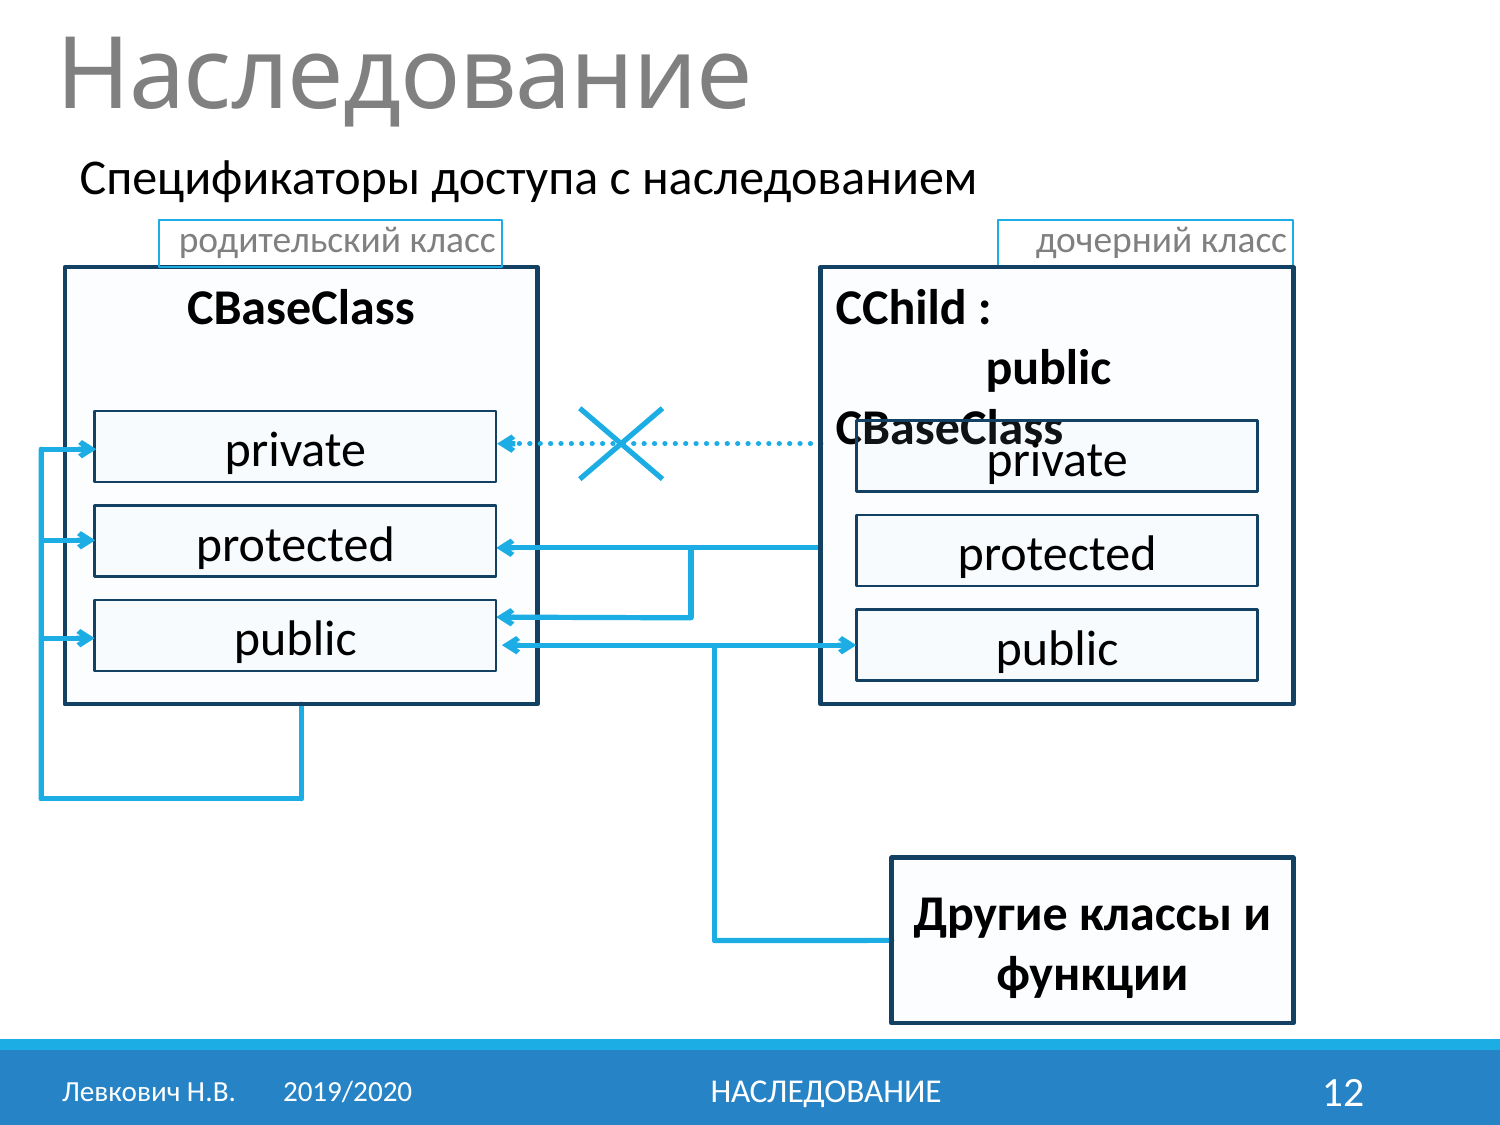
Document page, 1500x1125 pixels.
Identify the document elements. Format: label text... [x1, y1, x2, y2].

text_box CChild : public CBaseClass [820, 266, 1294, 705]
text_box protected [855, 514, 1259, 587]
text_box CBaseClass [64, 626, 539, 705]
title Наследование [41, 19, 1459, 138]
text_box Спецификаторы доступа с наследованием [64, 137, 1235, 212]
text_box public [93, 599, 497, 672]
text_box CBaseClass [64, 266, 539, 445]
footer Наследование [453, 1059, 1199, 1120]
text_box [579, 407, 663, 480]
text_box Другие классы и функции [890, 856, 1294, 1024]
text_box private [93, 410, 497, 483]
text_box protected [93, 504, 497, 578]
slide_number Левкович Н.В. 2019/2020 [47, 1059, 440, 1120]
text_box CBaseClass [64, 550, 539, 634]
text_box дочерний класс [997, 219, 1294, 266]
slide_number 12 [1218, 1059, 1380, 1120]
text_box private [855, 419, 1259, 493]
text_box родительский класс [158, 219, 503, 268]
text_box public [855, 608, 1259, 682]
text_box CBaseClass [64, 449, 539, 546]
